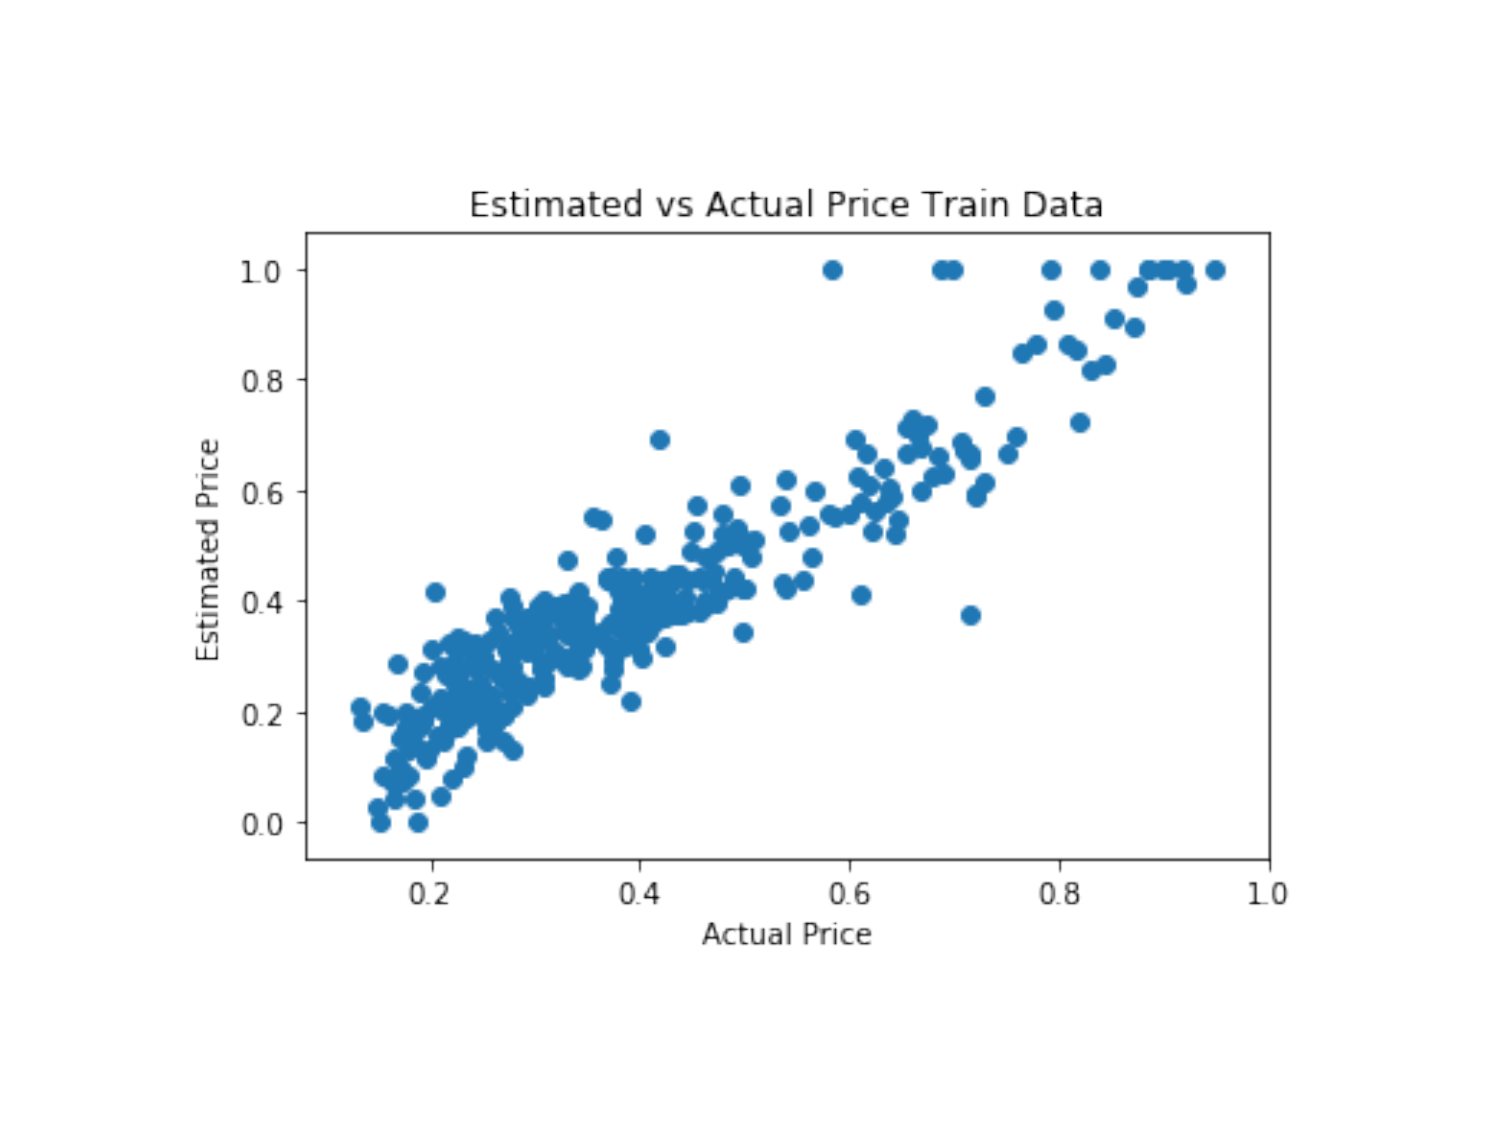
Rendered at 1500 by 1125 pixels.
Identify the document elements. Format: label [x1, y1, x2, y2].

picture [179, 169, 1310, 969]
